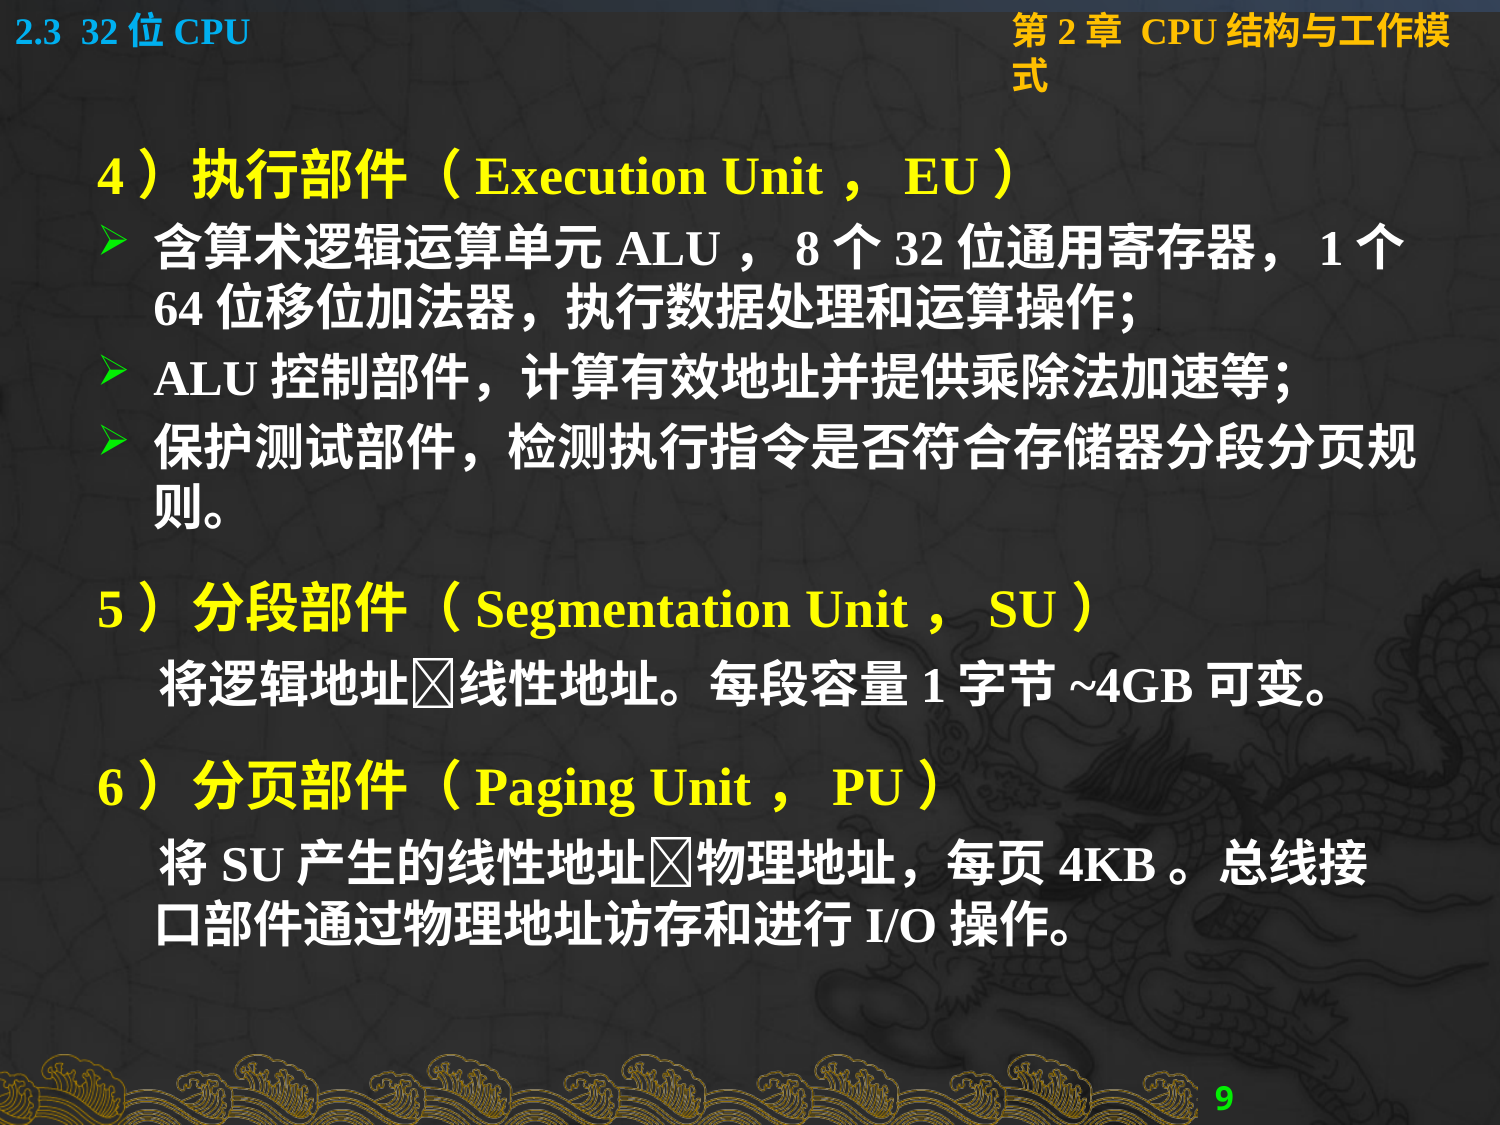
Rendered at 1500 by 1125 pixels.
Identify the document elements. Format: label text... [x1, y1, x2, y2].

list 4）执行部件（Execution Unit，EU） 含算术逻辑运算单元ALU，8个32位通用寄存器，1个64位移位加法器，执行数据处理和运算操作； ALU控制部件，计算有效地址并提供乘除法加速等； 保护测试部件，检测执行指令是否符合存储器分段分页规则。 5）分段部件（Segmentation Unit，SU） 将逻辑地址线性地址。每段容量1字节~4GB可变。 6）分页部件（Paging Unit，PU） 将SU产生的线性地址物理地址，每页4KB。总线接口部件通过物理地址访存和进行I/O操作。 [82, 132, 1433, 1013]
